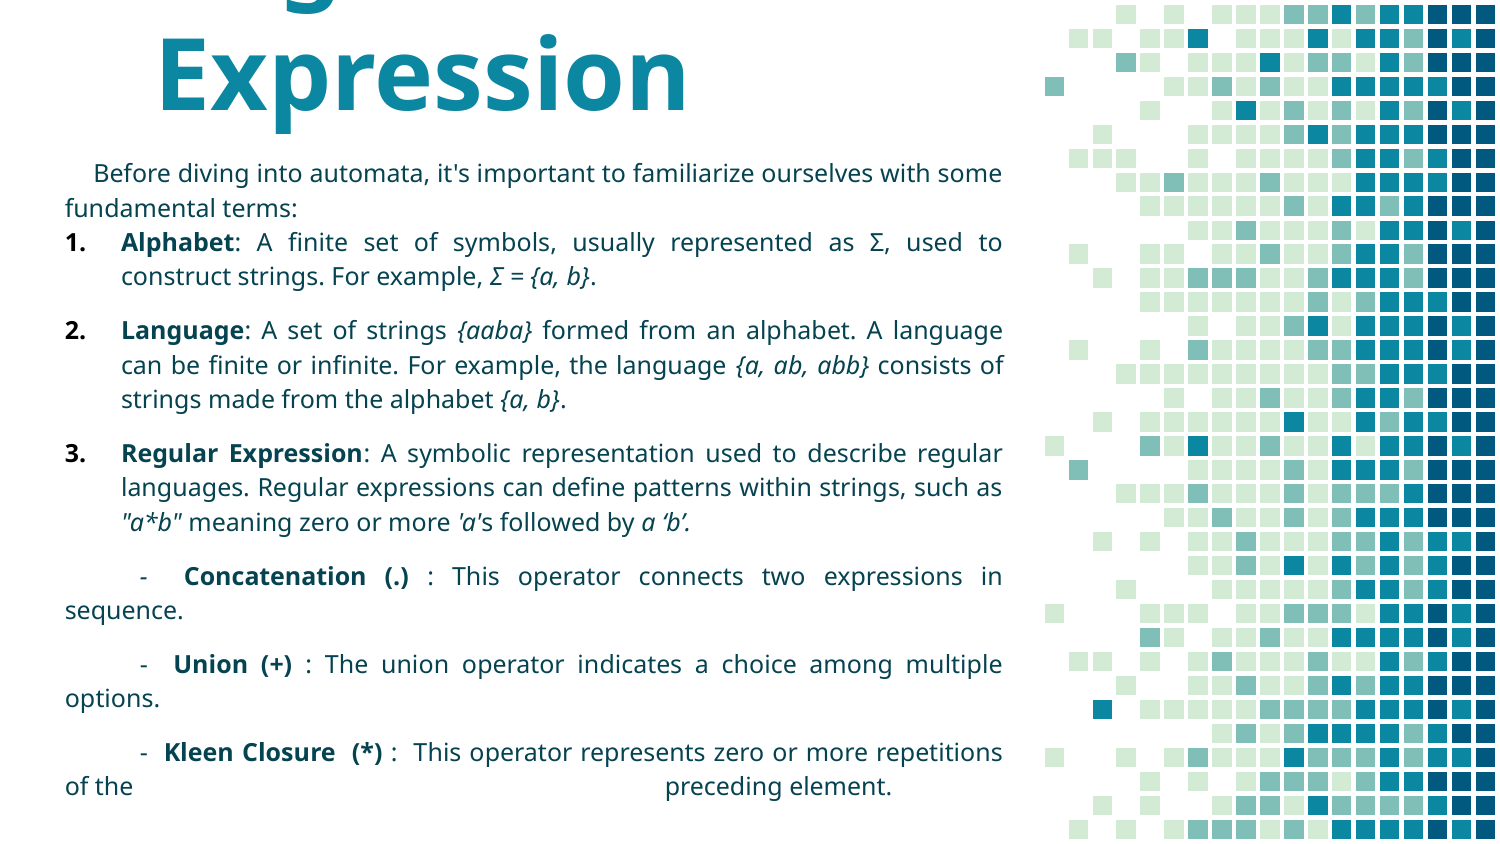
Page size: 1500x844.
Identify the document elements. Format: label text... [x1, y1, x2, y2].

title Regular Expression [139, 0, 1004, 145]
text_box Before diving into automata, it's important to familiarize ourselves with some fundamental terms: Alphabet: A finite set of symbols, usually represented as Σ, used to construct strings. For example, Σ = {a, b}. Language: A set of strings {aaba} formed from an alphabet. A language can be finite or infinite. For example, the language {a, ab, abb} consists of strings made from the alphabet {a, b}. Regular Expression: A symbolic representation used to describe regular languages. Regular expressions can define patterns within strings, such as "a*b" meaning zero or more 'a's followed by a ‘b’. - Concatenation (.) : This operator connects two expressions in sequence. - Union (+) : The union operator indicates a choice among multiple options. - Kleen Closure (*) : This operator represents zero or more repetitions of the preceding element. [49, 145, 1019, 844]
